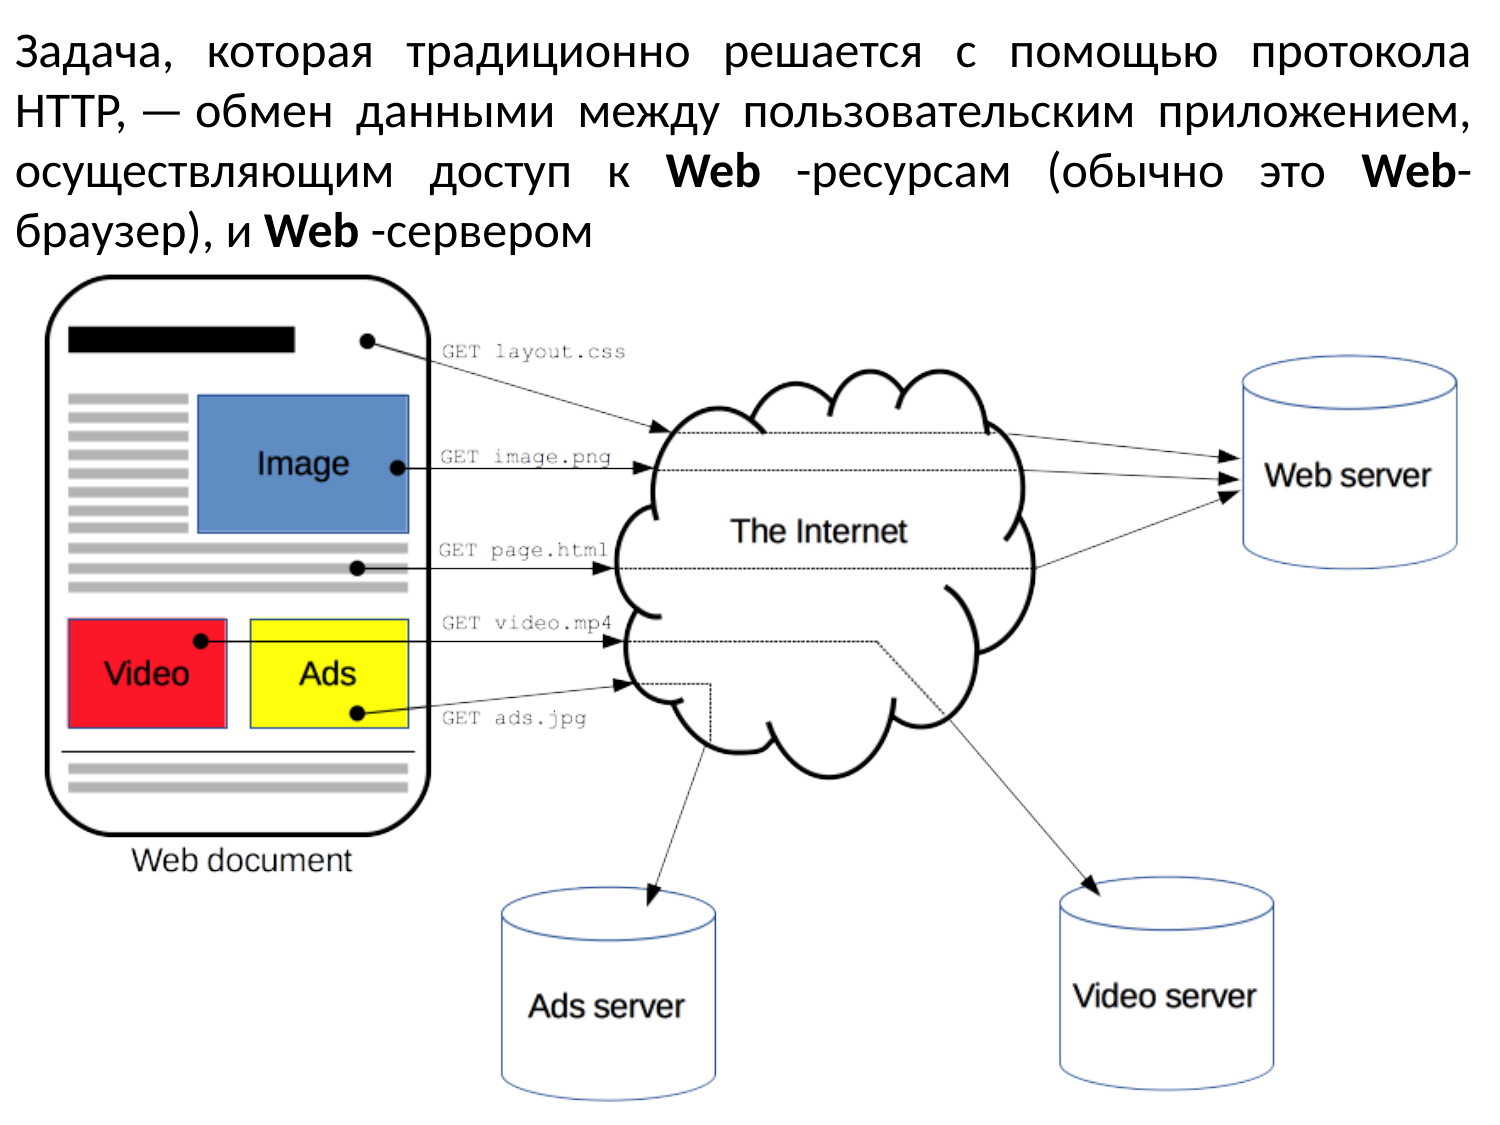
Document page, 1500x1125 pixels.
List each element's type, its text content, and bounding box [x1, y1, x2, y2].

text_box Задача, которая традиционно решается с помощью протокола HTTP, — обмен данными между пользовательским приложением, осуществляющим доступ к Web -ресурсам (обычно это Web-браузер), и Web -сервером [0, 10, 1487, 326]
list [16, 256, 1488, 1121]
